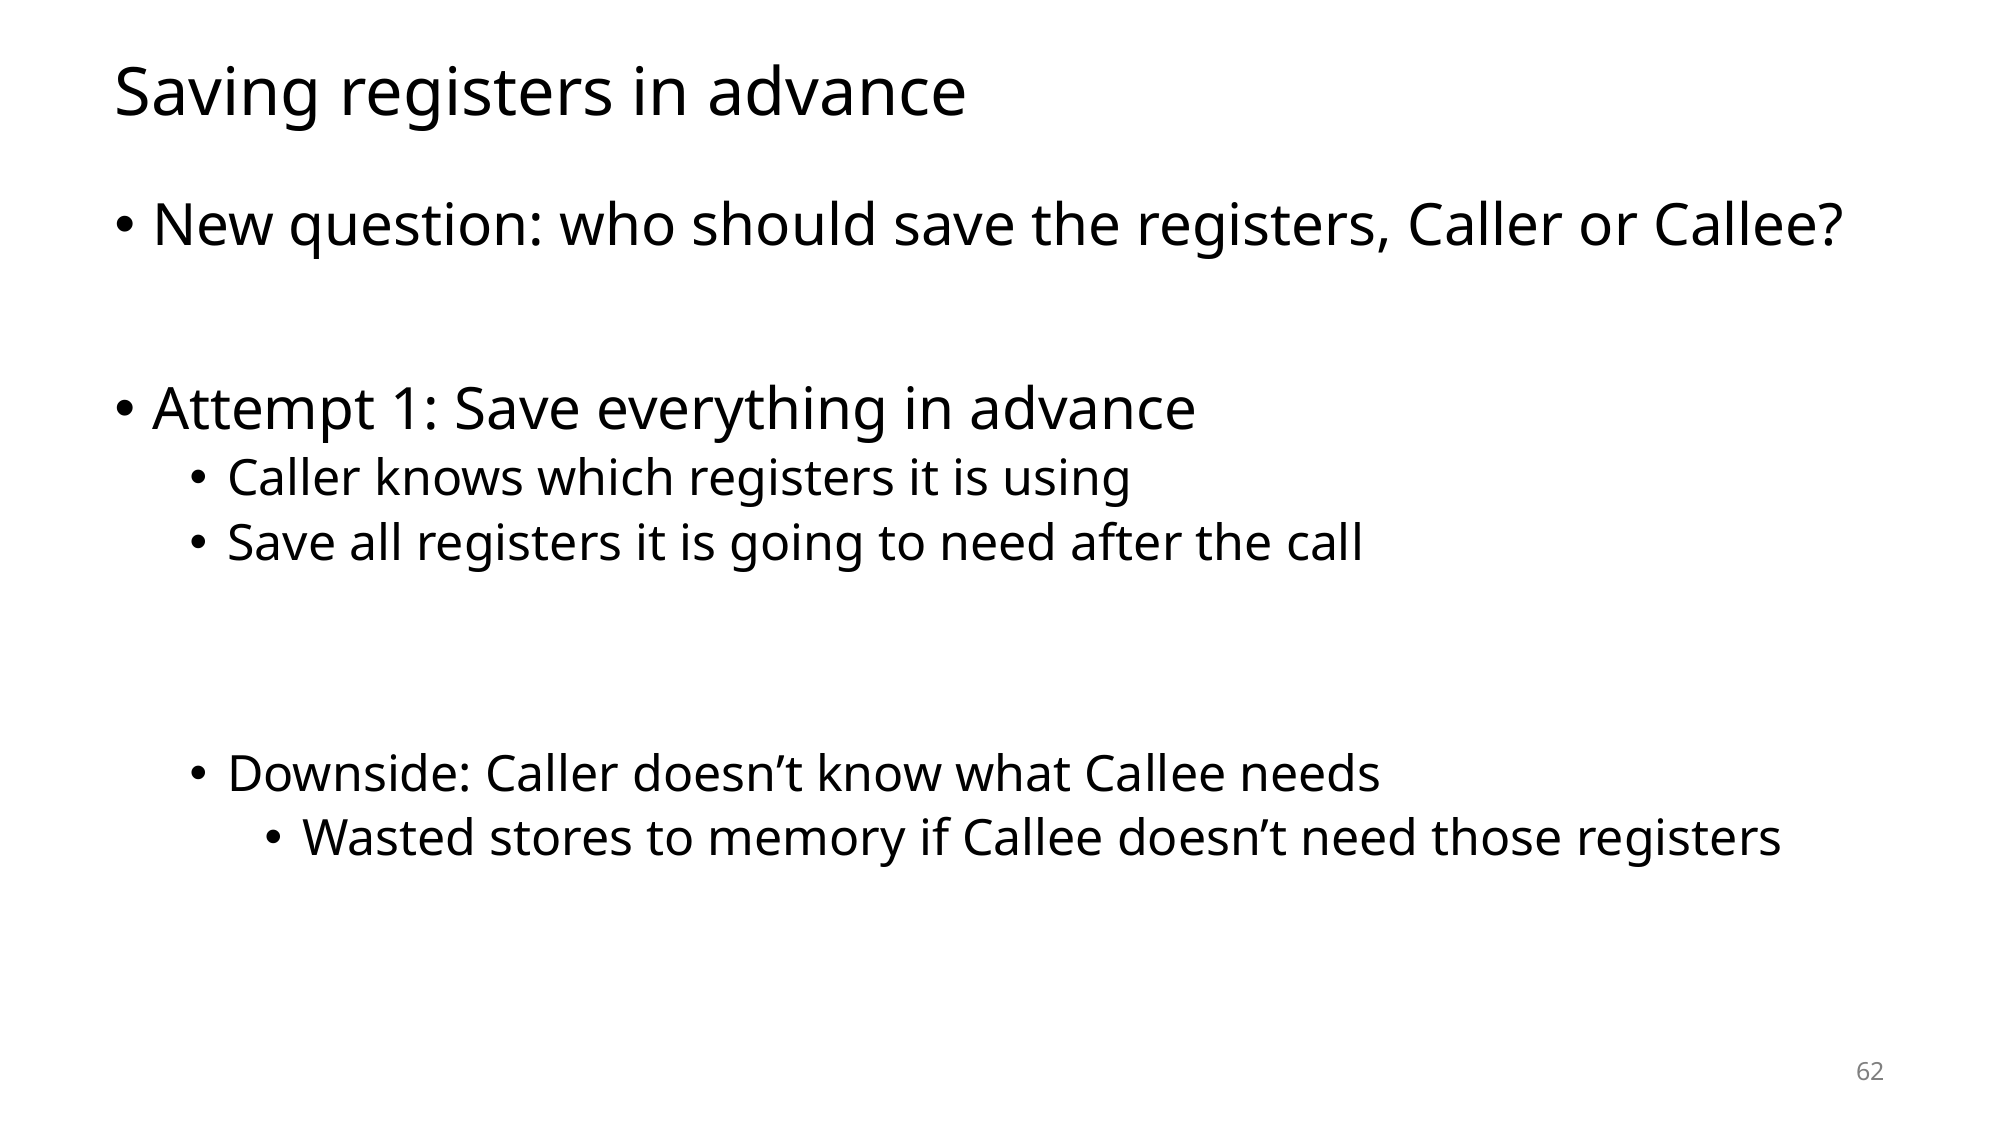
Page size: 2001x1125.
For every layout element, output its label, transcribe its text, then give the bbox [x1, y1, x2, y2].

title Saving registers in advance [99, 37, 1900, 150]
list New question: who should save the registers, Caller or Callee? Attempt 1: Save everything in advance Caller knows which registers it is using Save all registers it is going to need after the call Downside: Caller doesn’t know what Callee needs Wasted stores to memory if Callee doesn’t need those registers [99, 187, 1900, 1013]
slide_number 62 [1749, 1042, 1900, 1103]
